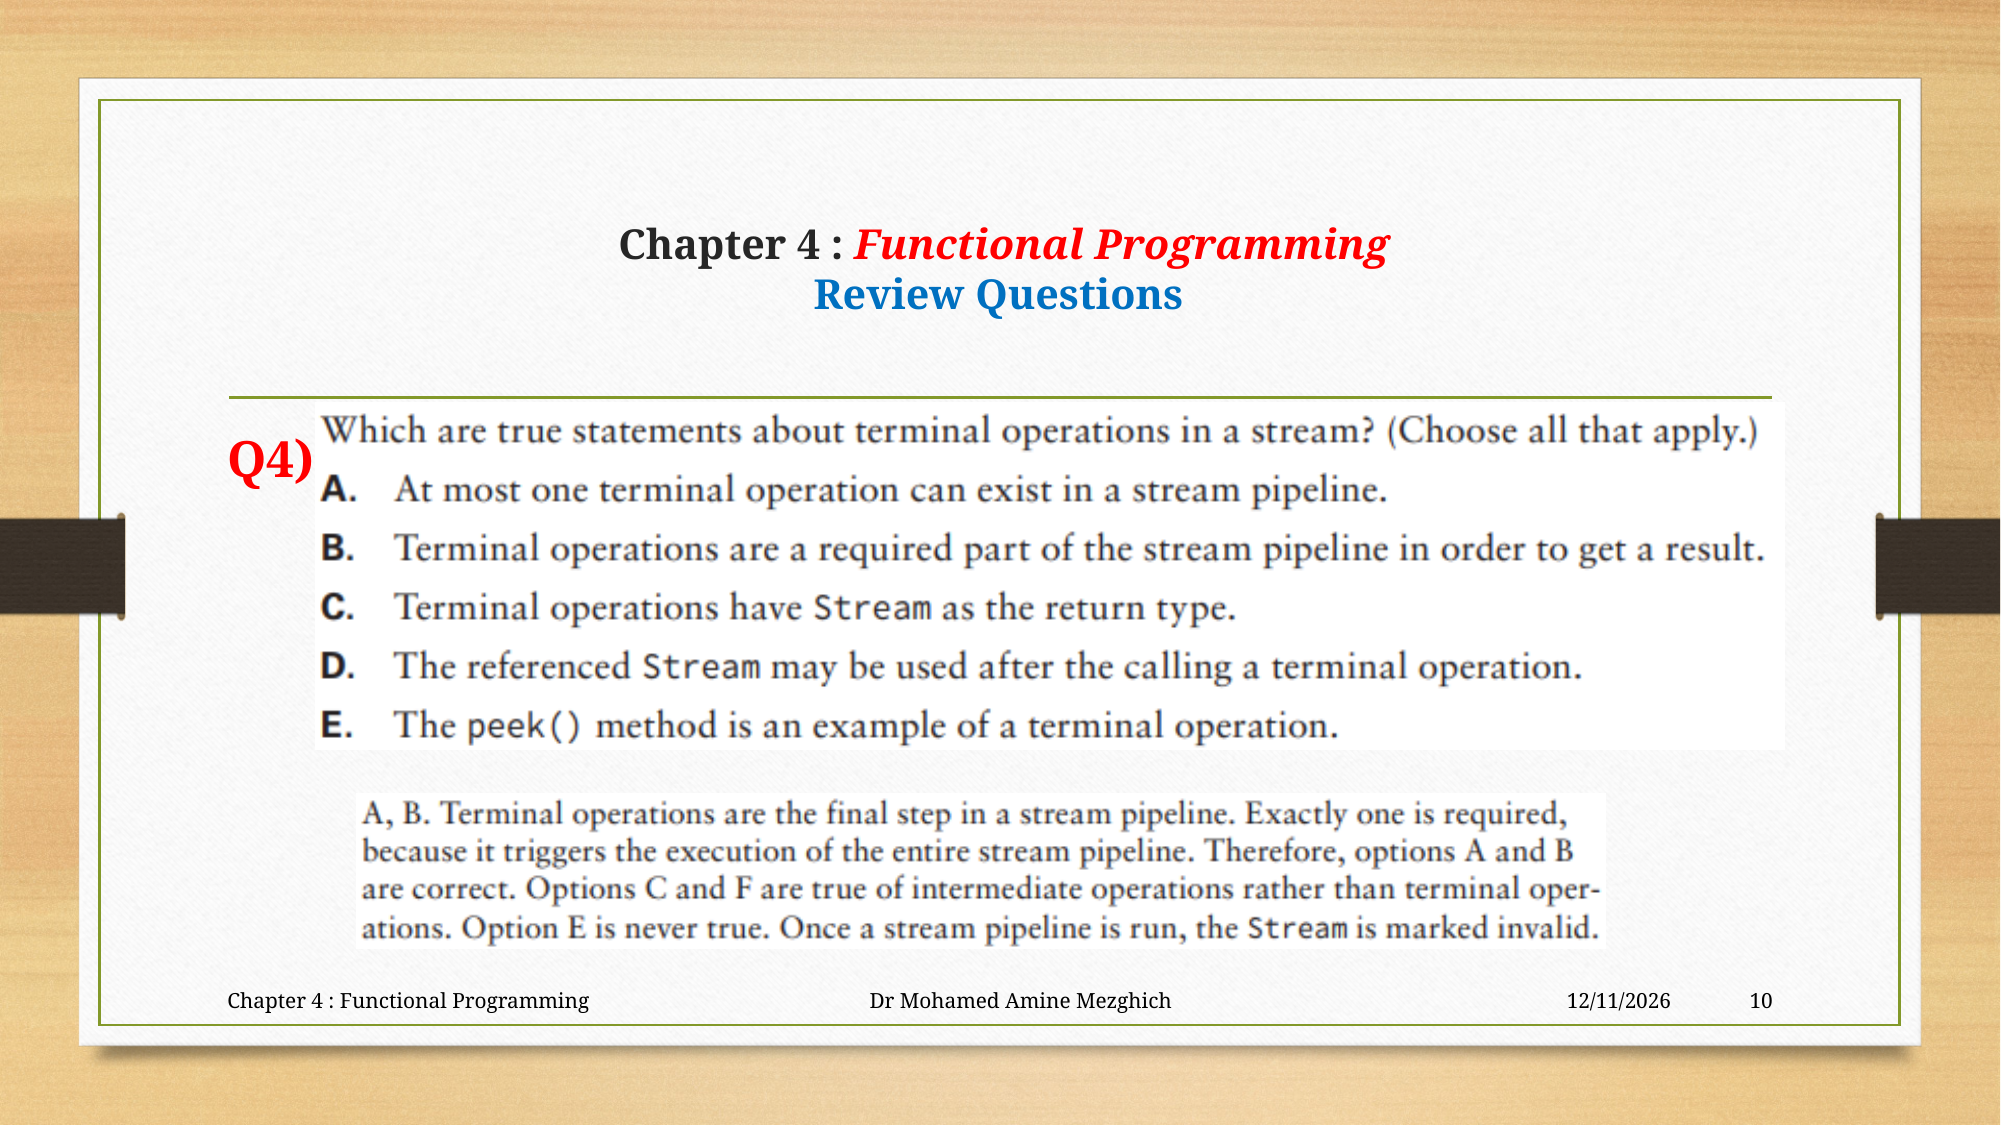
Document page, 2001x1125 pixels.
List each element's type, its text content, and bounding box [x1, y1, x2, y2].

list Q4) [212, 419, 1788, 964]
slide_number 10 [1698, 979, 1788, 1025]
footer Chapter 4 : Functional Programming Dr Mohamed Amine Mezghich [212, 979, 1411, 1025]
title Chapter 4 : Functional Programming Review Questions [189, 161, 1819, 375]
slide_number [1423, 979, 1686, 1025]
picture [0, 0, 2001, 1125]
